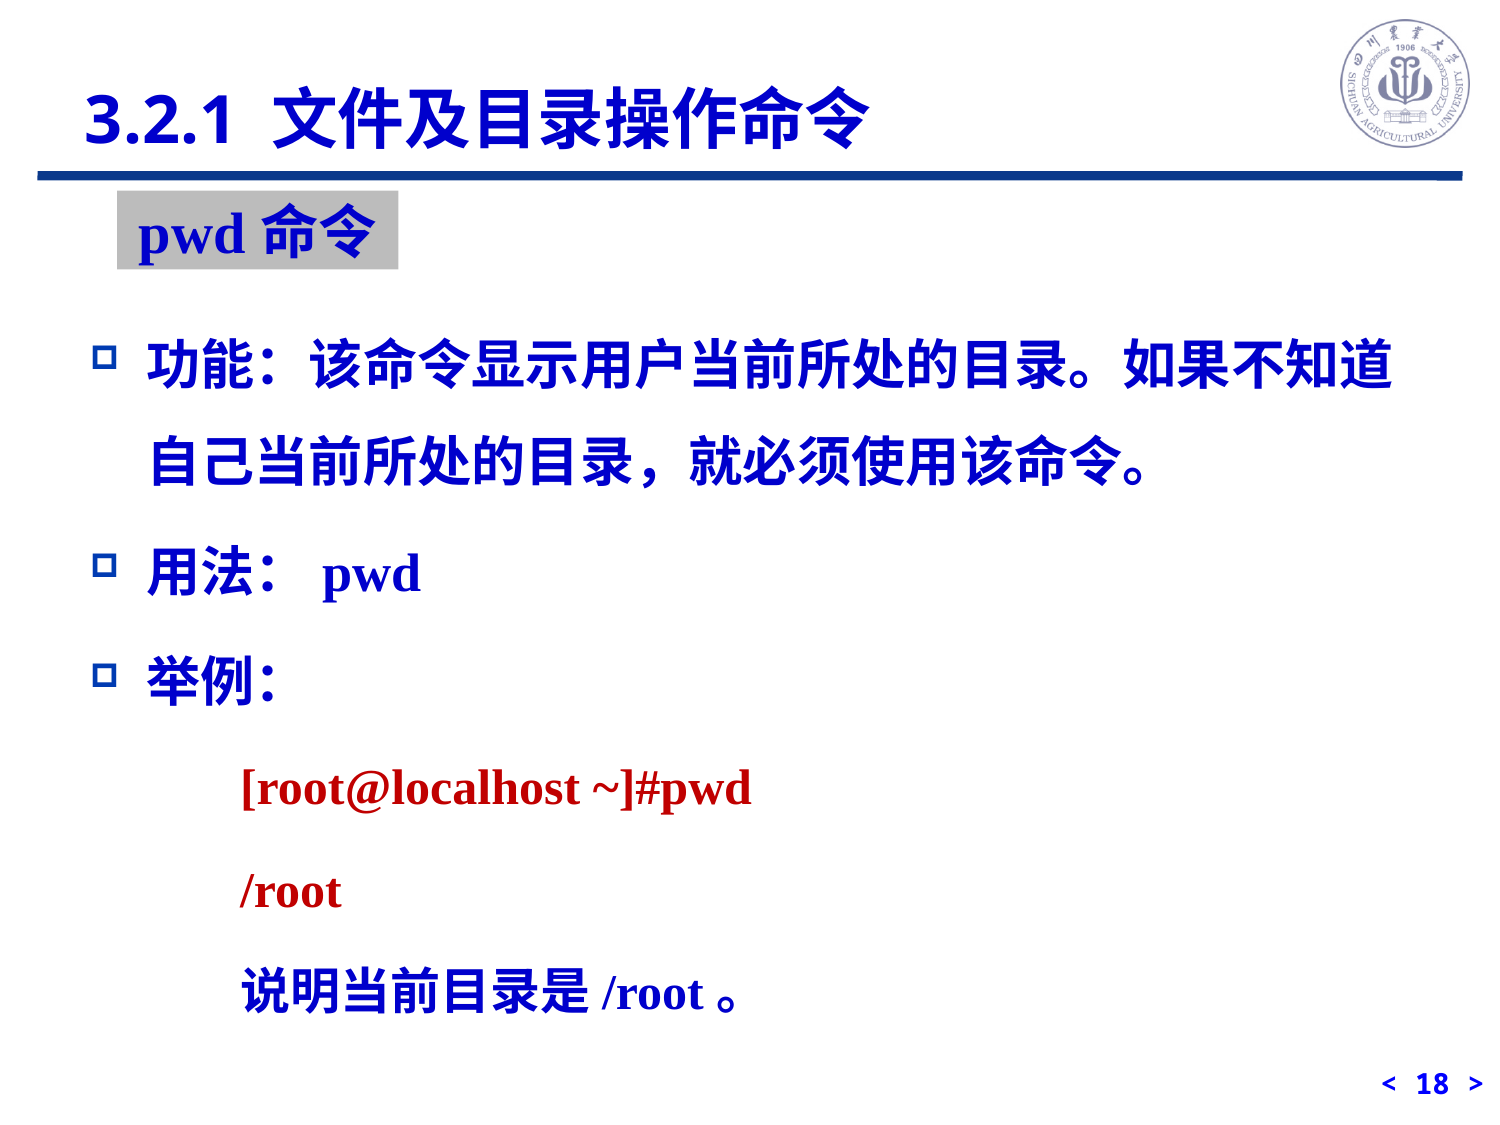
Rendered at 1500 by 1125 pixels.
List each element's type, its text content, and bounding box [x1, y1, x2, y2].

text_box 3.2.1 文件及目录操作命令 [70, 70, 990, 163]
list 功能：该命令显示用户当前所处的目录。如果不知道自己当前所处的目录，就必须使用该命令。 用法：pwd 举例： [root@localhost ~]#pwd /root 说明当前目录是/root。 [74, 289, 1426, 870]
title pwd命令 [116, 190, 399, 270]
